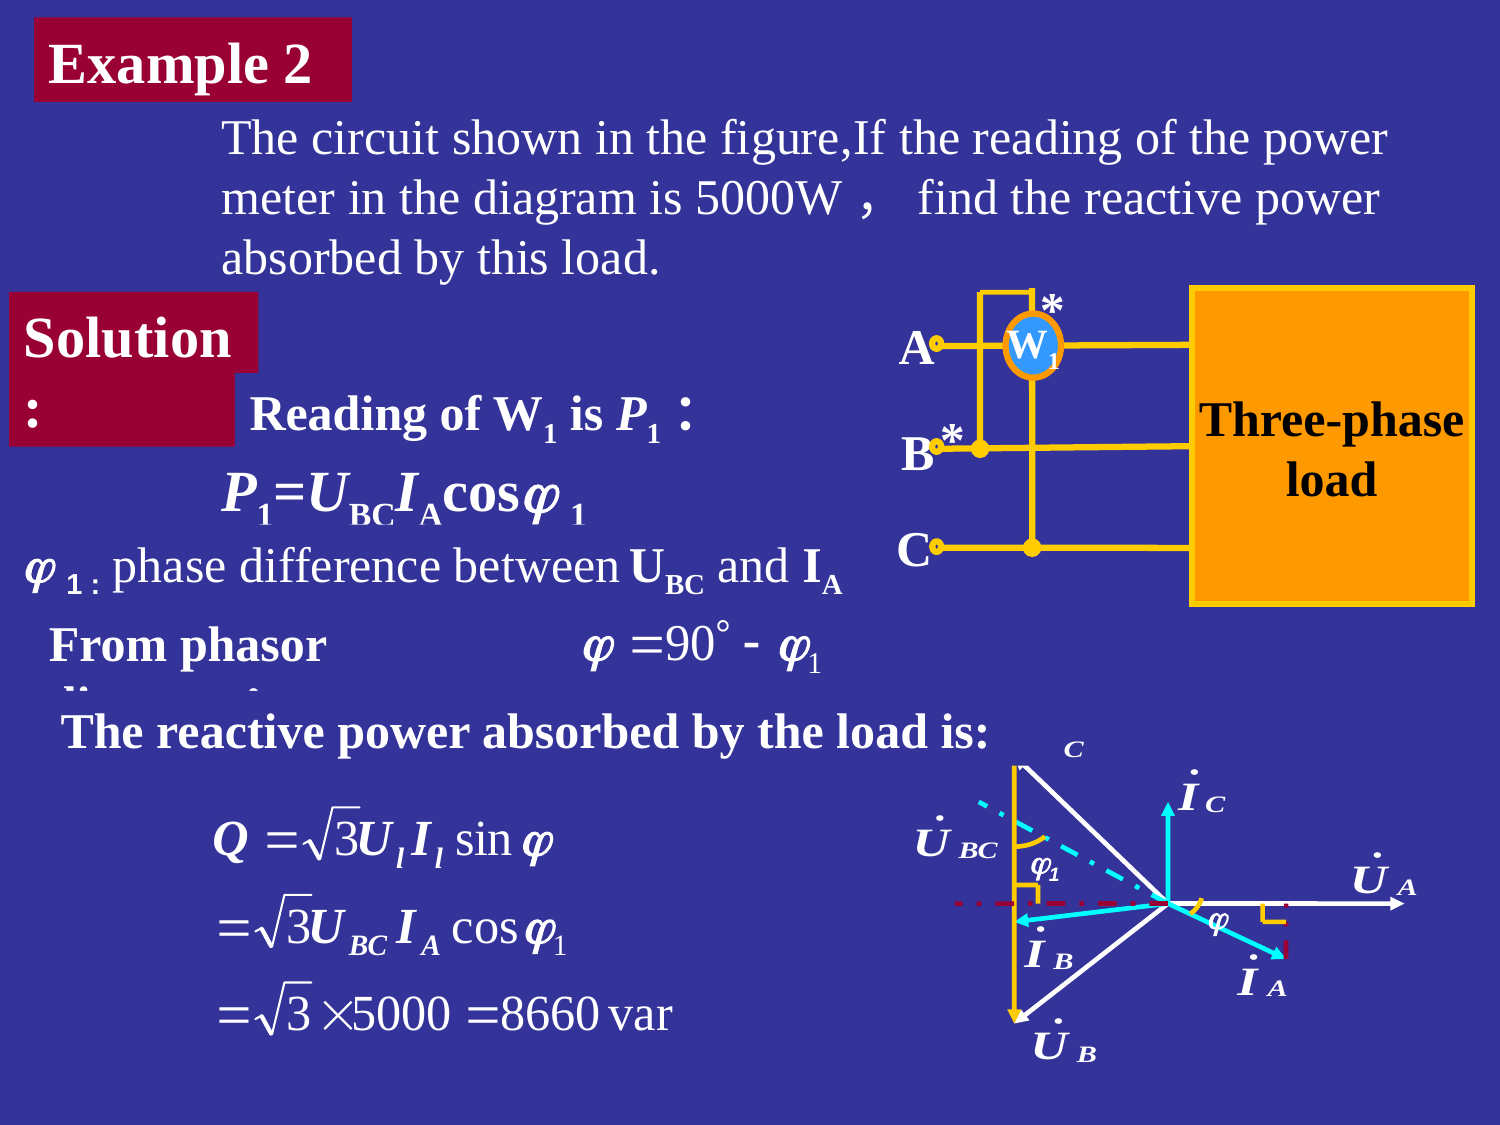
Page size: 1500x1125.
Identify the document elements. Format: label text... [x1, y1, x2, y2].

text_box P1=UBCIAcos 1 [206, 446, 656, 524]
text_box Reading of W1 is P1： [234, 373, 744, 457]
text_box Solution: [9, 291, 259, 447]
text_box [576, 608, 828, 680]
text_box  1 : phase difference between UBC and IA [7, 524, 876, 608]
text_box From phasor diagram： [34, 604, 542, 739]
text_box Example 2 [34, 17, 352, 102]
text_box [881, 270, 1472, 605]
title The circuit shown in the figure,If the reading of the power meter in the diagram is 5000W，find the reactive power absorbed by this load. [206, 100, 1426, 289]
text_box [907, 690, 1426, 1069]
text_box The reactive power absorbed by the load is: [45, 690, 906, 766]
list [206, 795, 680, 1043]
